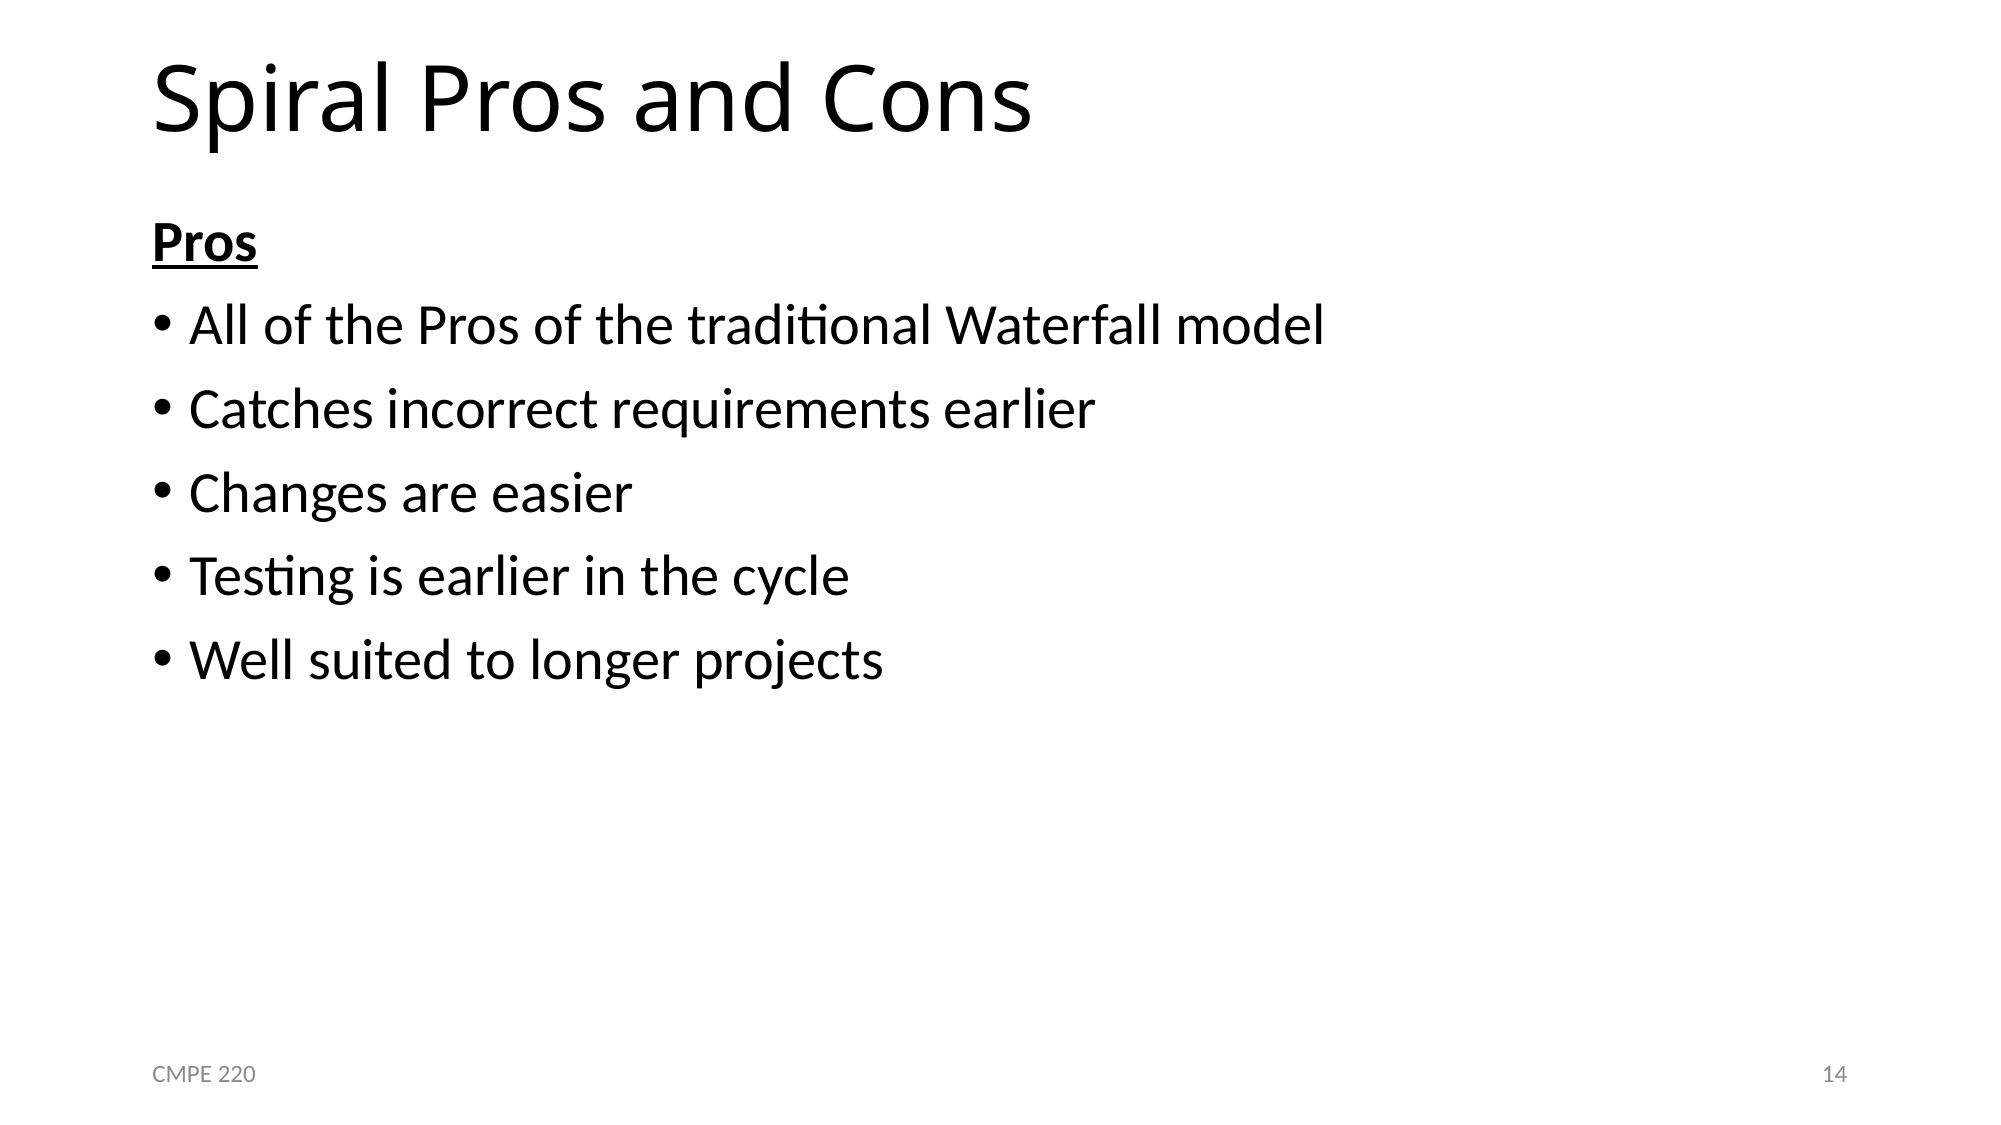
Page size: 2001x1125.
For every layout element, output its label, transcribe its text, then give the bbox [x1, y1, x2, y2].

list Pros All of the Pros of the traditional Waterfall model Catches incorrect requirements earlier Changes are easier Testing is earlier in the cycle Well suited to longer projects [137, 203, 1863, 996]
slide_number CMPE 220 [137, 1042, 588, 1103]
title Spiral Pros and Cons [137, 0, 1863, 203]
slide_number 14 [1412, 1042, 1863, 1103]
